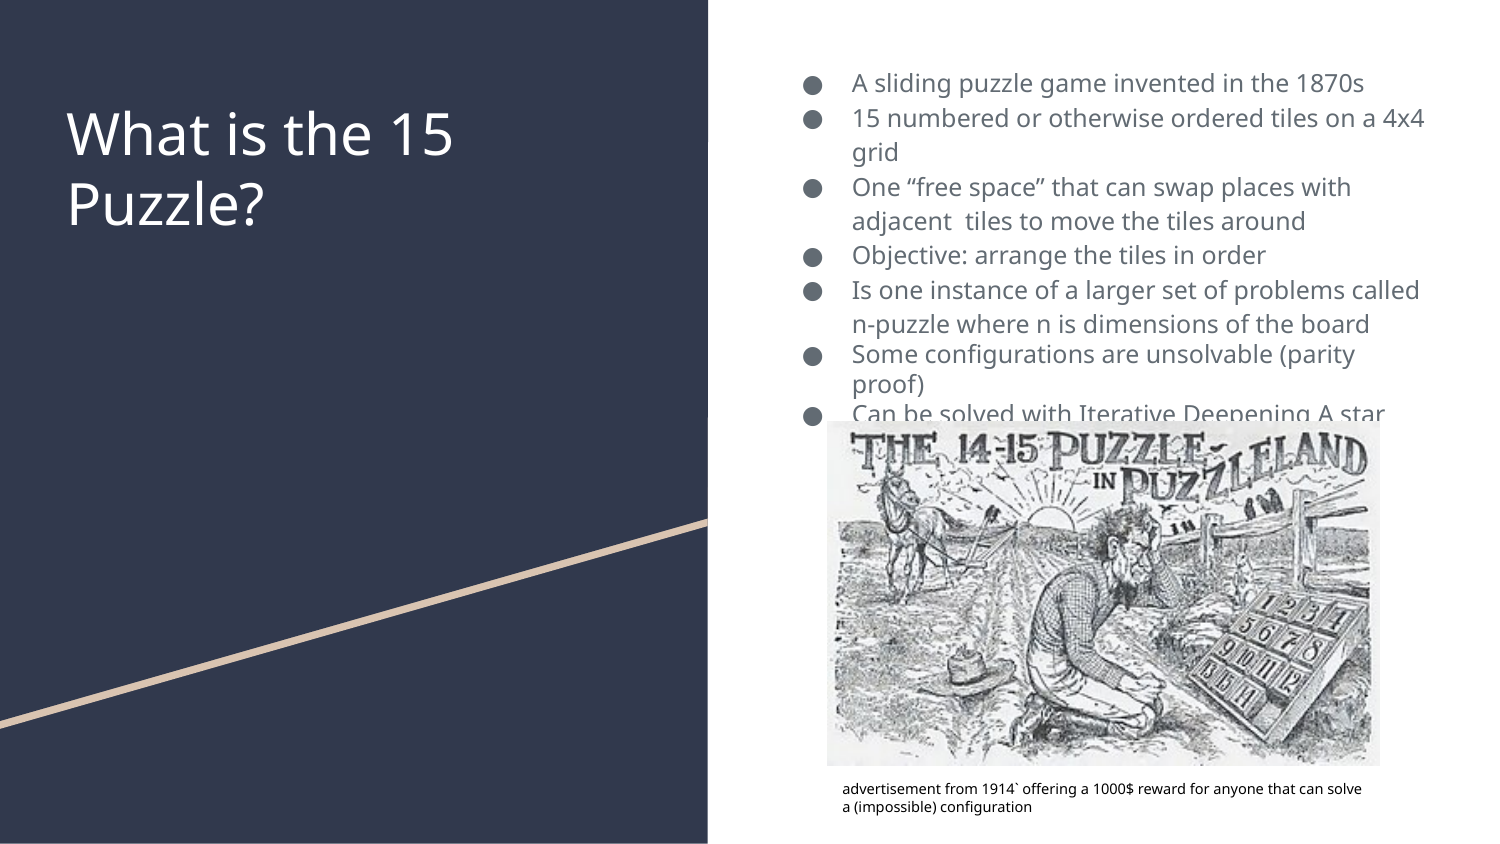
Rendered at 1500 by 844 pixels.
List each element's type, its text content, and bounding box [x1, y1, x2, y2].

list A sliding puzzle game invented in the 1870s 15 numbered or otherwise ordered tiles on a 4x4 grid One “free space” that can swap places with adjacent tiles to move the tiles around Objective: arrange the tiles in order Is one instance of a larger set of problems called n-puzzle where n is dimensions of the board Some configurations are unsolvable (parity proof) Can be solved with Iterative Deepening A star [761, 48, 1446, 826]
text_box advertisement from 1914` offering a 1000$ reward for anyone that can solve a (impossible) configuration [827, 773, 1380, 814]
picture [827, 421, 1381, 766]
title What is the 15 Puzzle? [51, 82, 660, 494]
